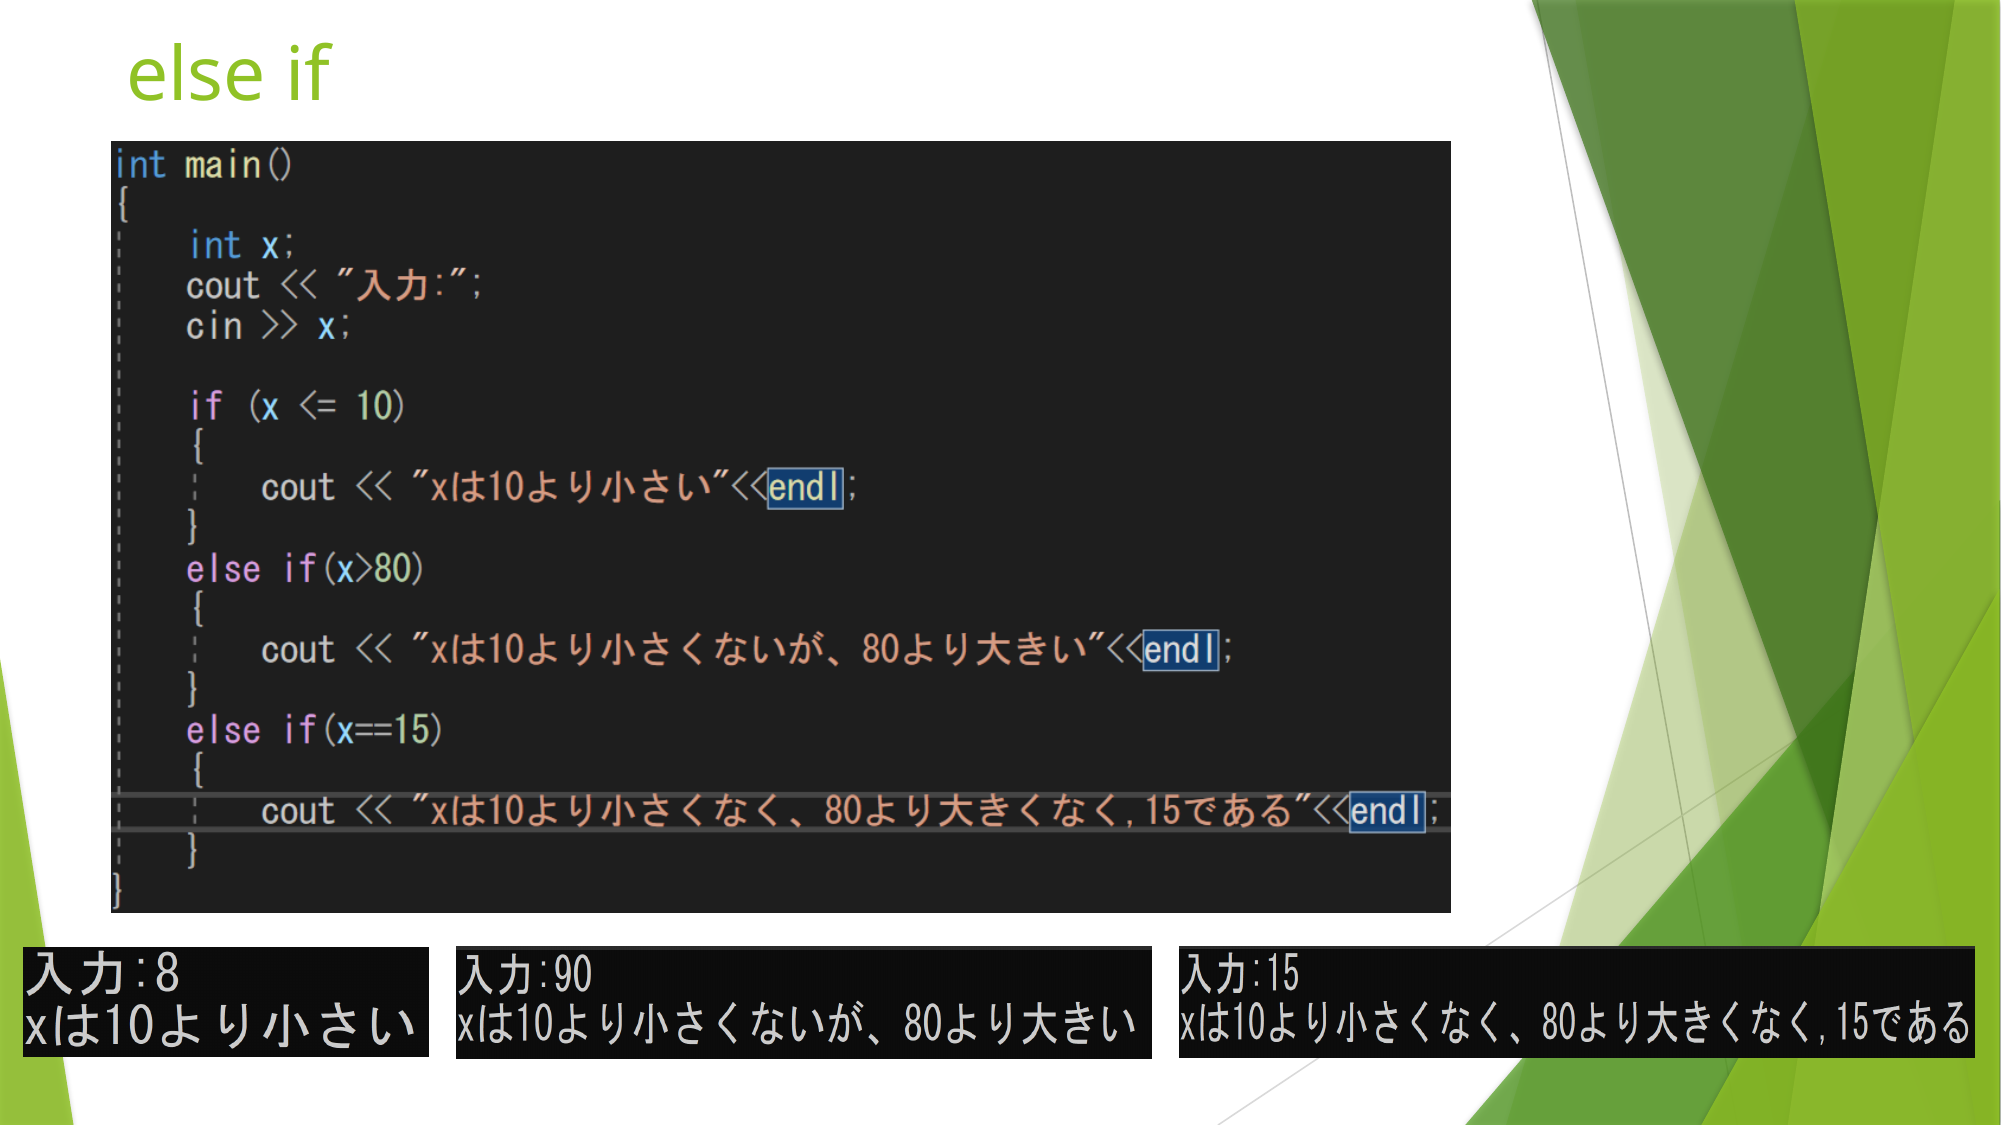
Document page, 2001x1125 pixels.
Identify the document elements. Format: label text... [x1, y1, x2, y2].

title else if [111, 17, 1522, 235]
picture [111, 141, 1452, 914]
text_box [22, 945, 1976, 1060]
